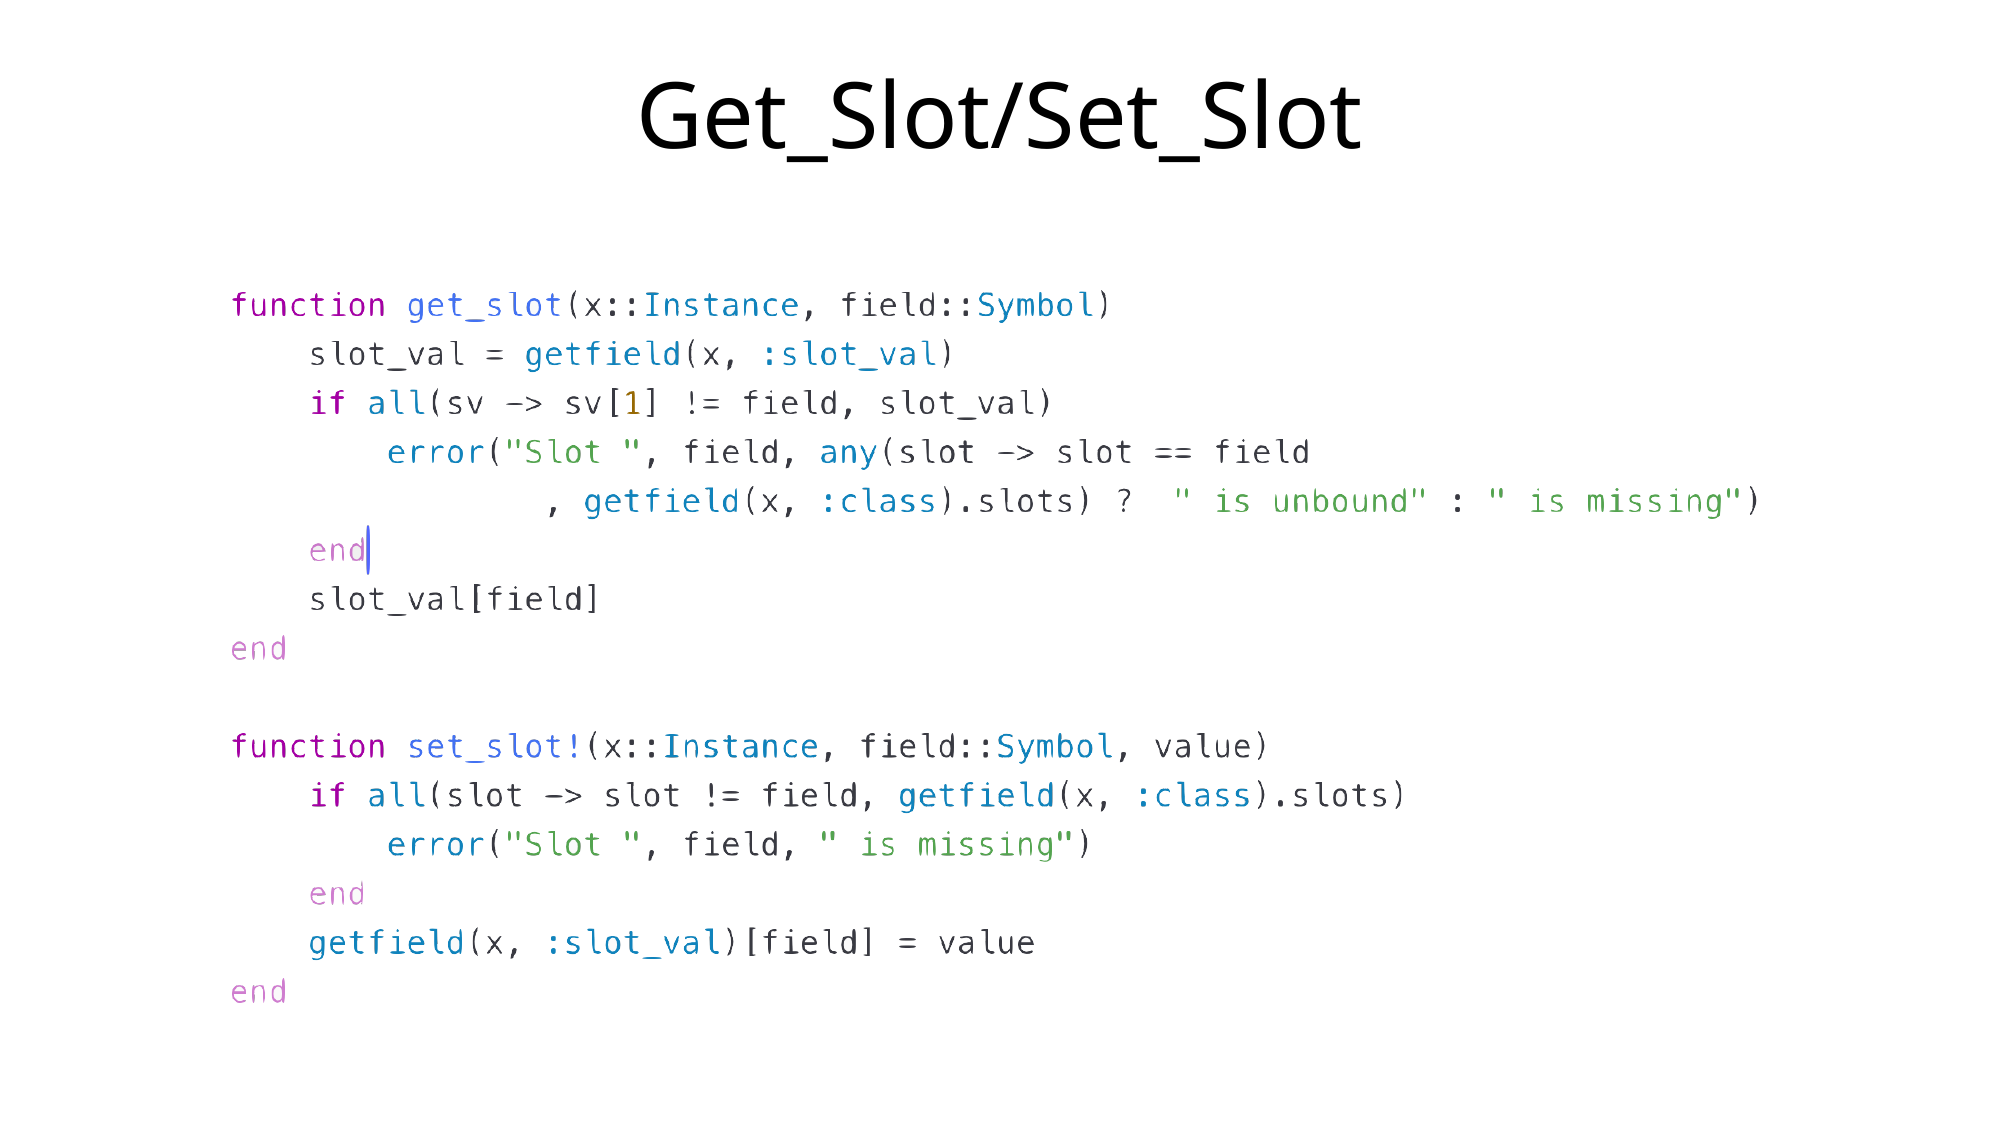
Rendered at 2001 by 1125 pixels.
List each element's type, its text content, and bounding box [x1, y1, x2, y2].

title Get_Slot/Set_Slot [137, 59, 1863, 278]
picture [219, 257, 1779, 1030]
